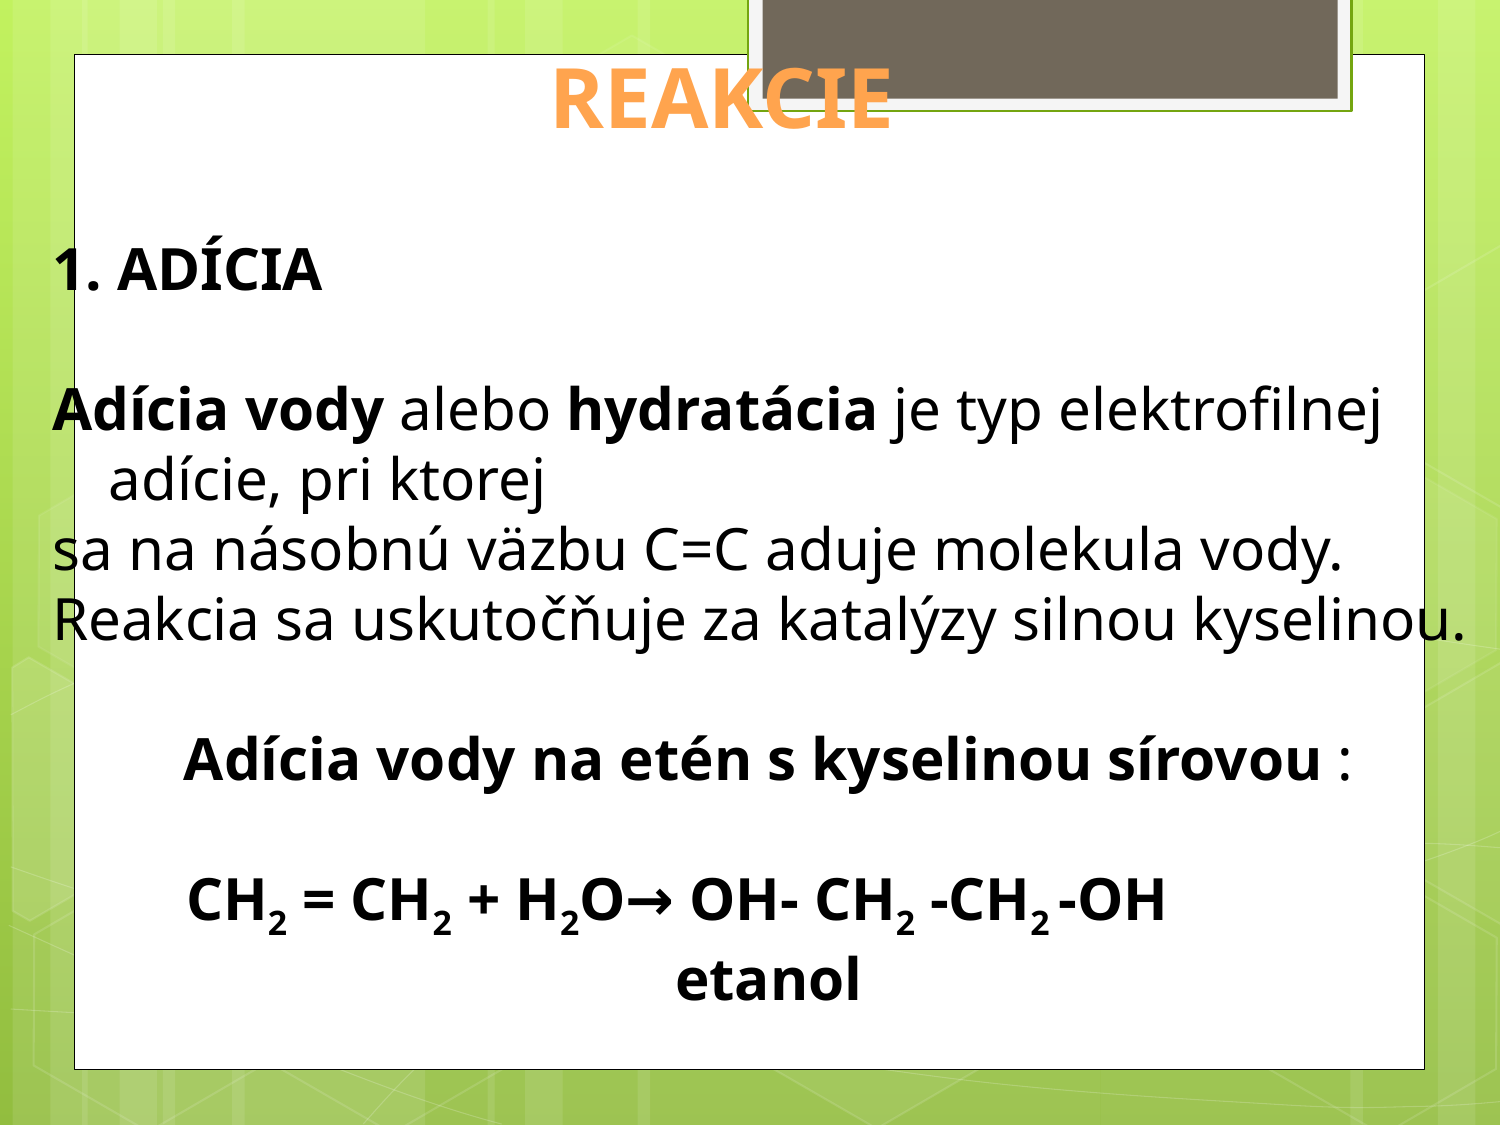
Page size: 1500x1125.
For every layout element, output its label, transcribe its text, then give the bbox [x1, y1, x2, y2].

text_box 1. ADÍCIA Adícia vody alebo hydratácia je typ elektrofilnej adície, pri ktorej sa na násobnú väzbu C=C aduje molekula vody. Reakcia sa uskutočňuje za katalýzy silnou kyselinou. Adícia vody na etén s kyselinou sírovou : CH2 = CH2 + H2O→ OH- CH2 -CH2 -OH etanol [37, 224, 1500, 1125]
text_box REAKCIE [534, 37, 910, 153]
